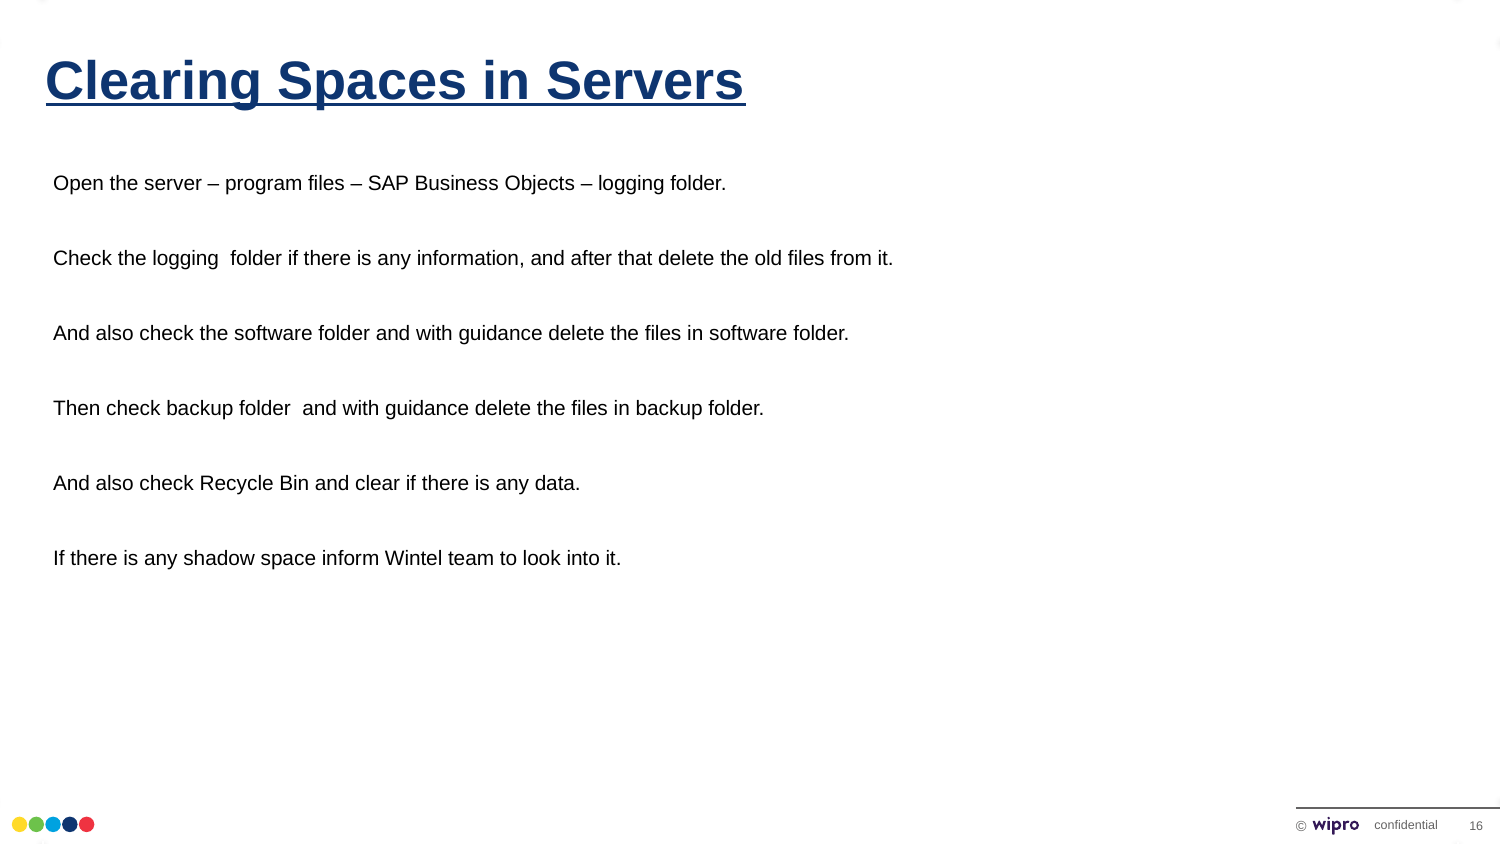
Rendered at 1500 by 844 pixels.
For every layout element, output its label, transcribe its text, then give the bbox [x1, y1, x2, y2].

list Open the server – program files – SAP Business Objects – logging folder. Check the logging folder if there is any information, and after that delete the old files from it. And also check the software folder and with guidance delete the files in software folder. Then check backup folder and with guidance delete the files in backup folder. And also check Recycle Bin and clear if there is any data. If there is any shadow space inform Wintel team to look into it. [45, 162, 1461, 805]
title Clearing Spaces in Servers [45, 41, 901, 157]
